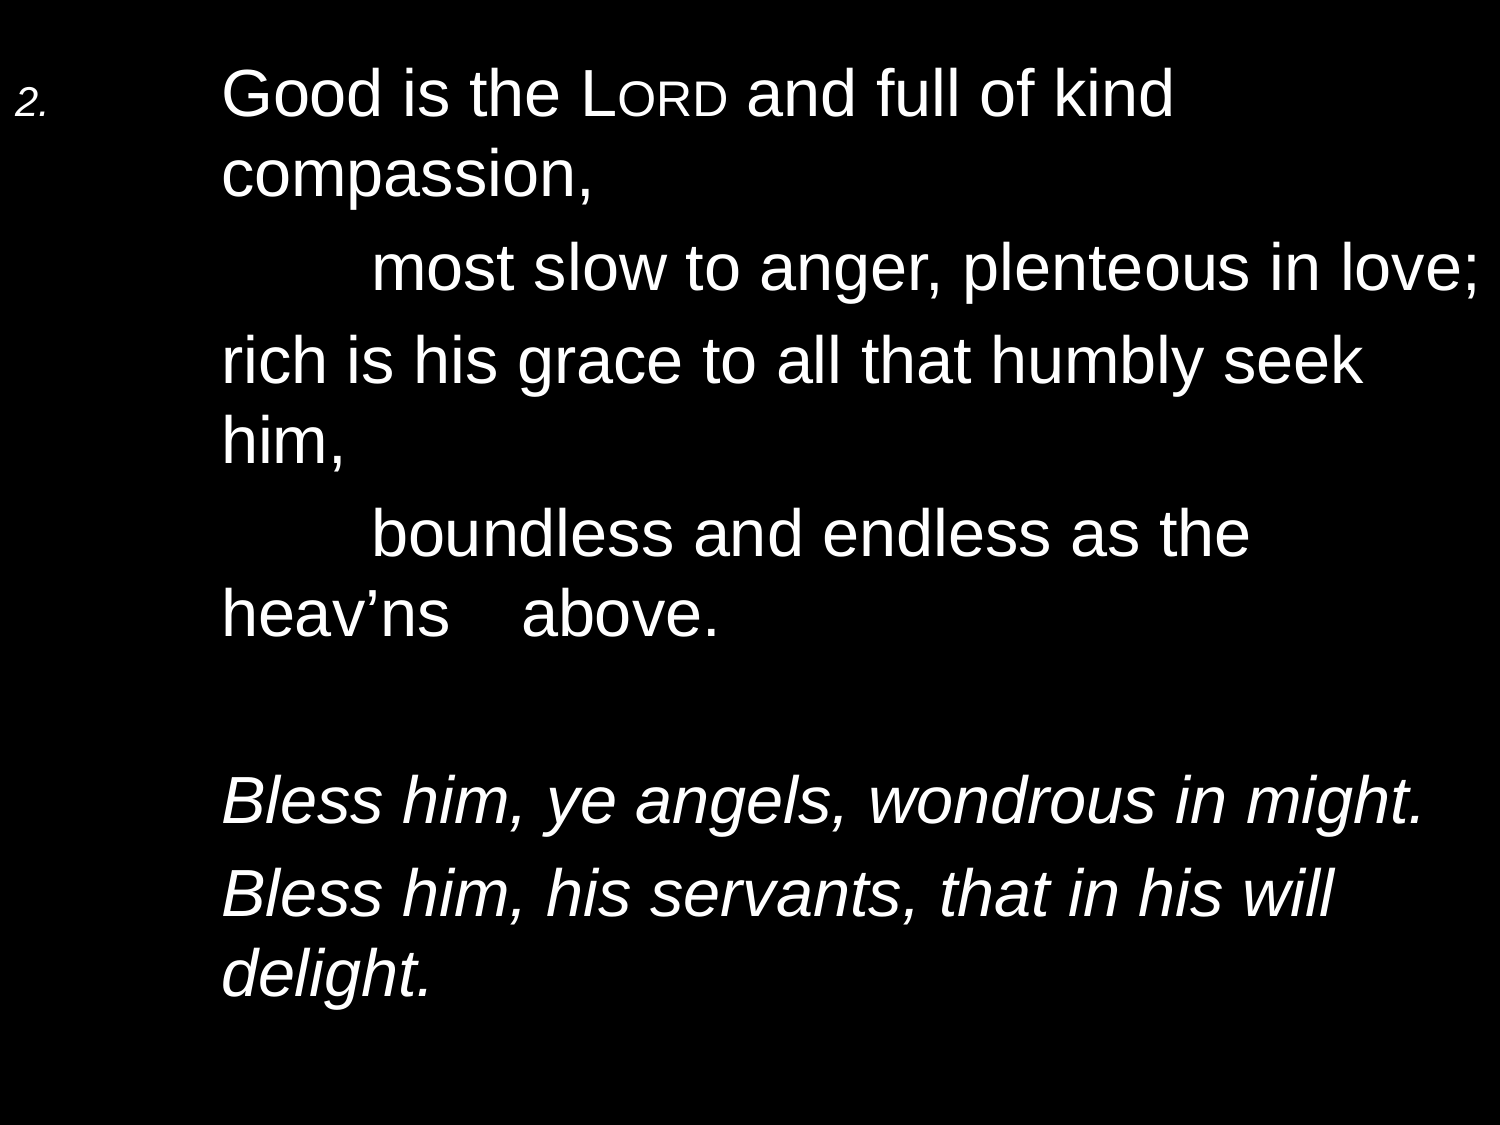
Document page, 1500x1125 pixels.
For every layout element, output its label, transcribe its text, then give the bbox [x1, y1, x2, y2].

list 2. Good is the Lord and full of kind compassion, most slow to anger, plenteous in love; rich is his grace to all that humbly seek him, boundless and endless as the heav’ns above. Bless him, ye angels, wondrous in might. Bless him, his servants, that in his will delight. [0, 42, 1500, 1047]
